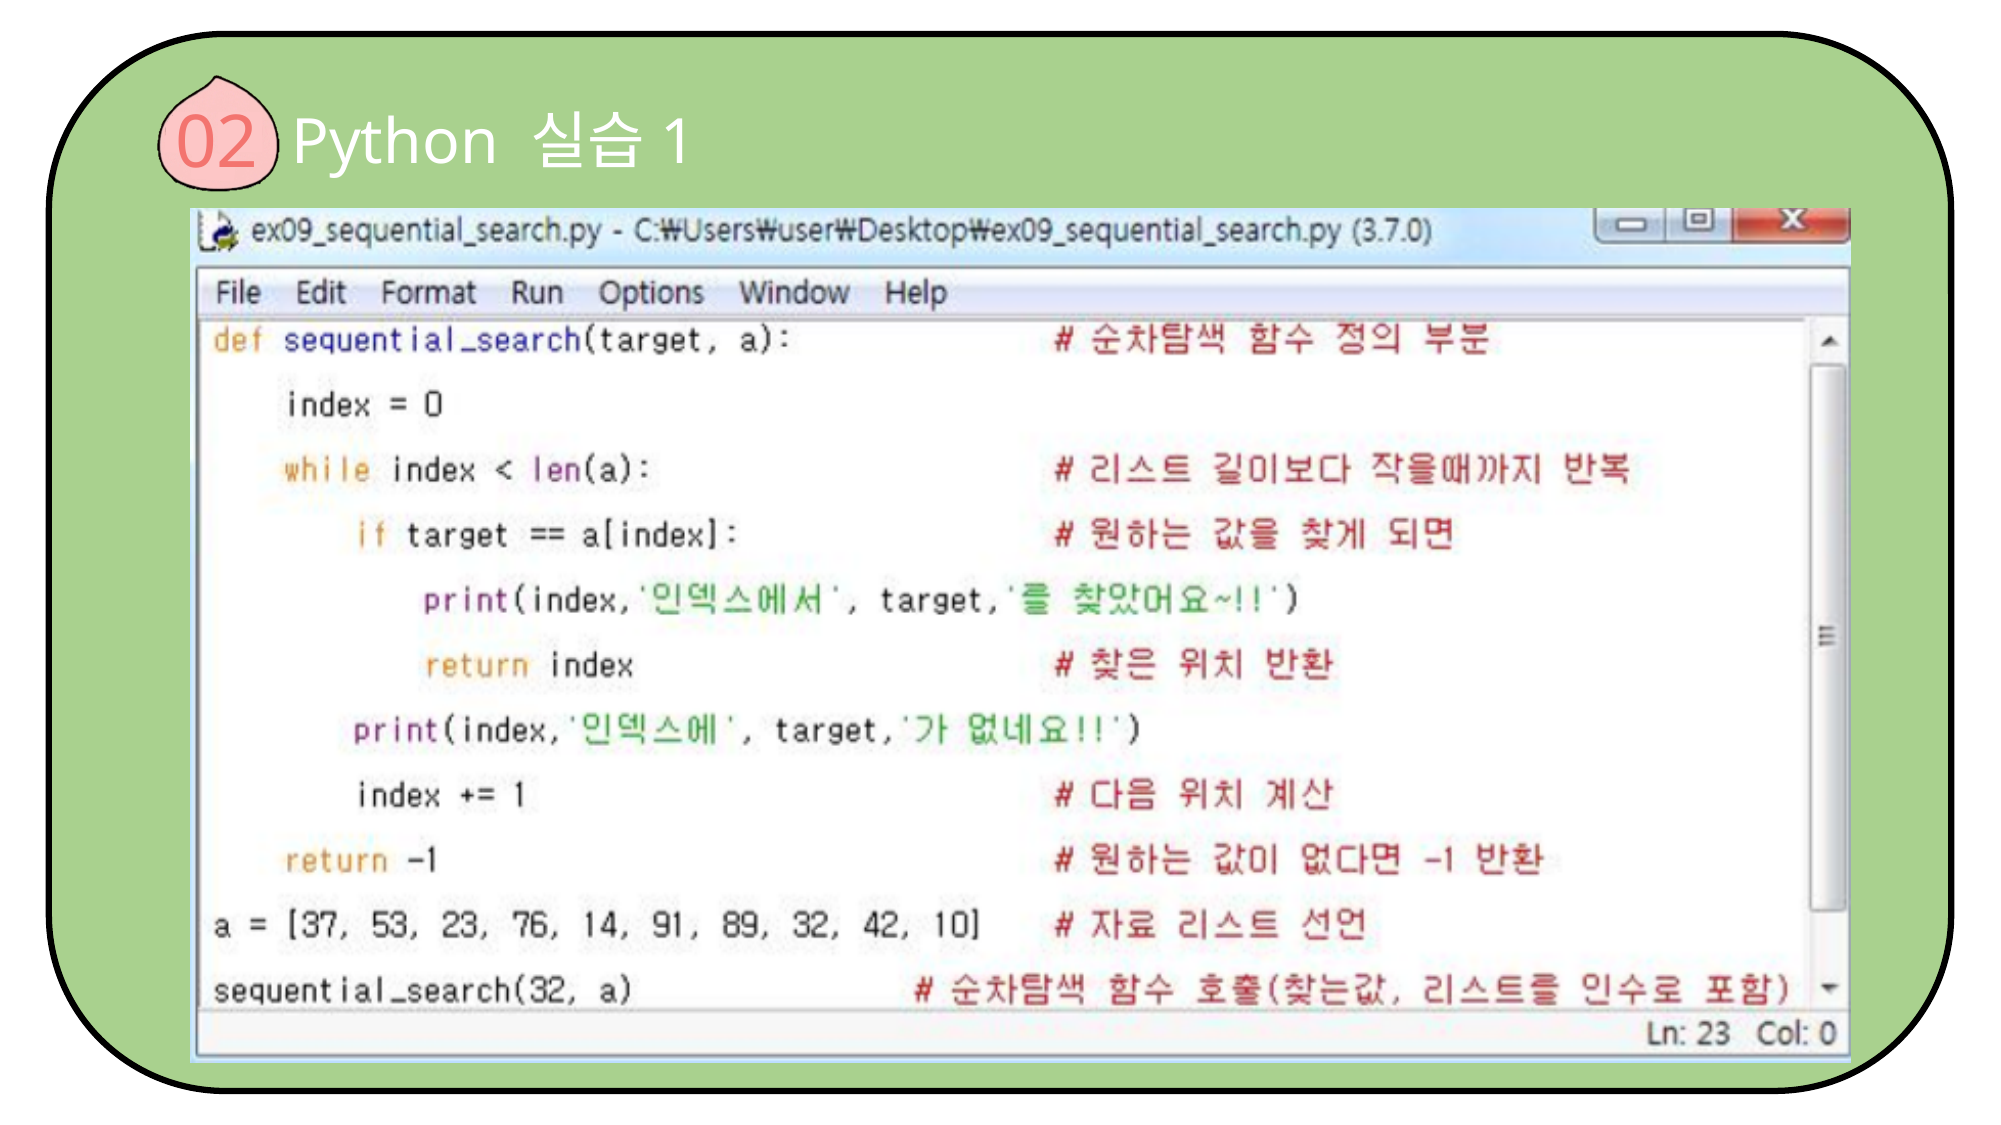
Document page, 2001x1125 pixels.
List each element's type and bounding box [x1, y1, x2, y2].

picture [190, 208, 1851, 1064]
text_box [149, 70, 1107, 194]
text_box [47, 32, 1953, 1093]
